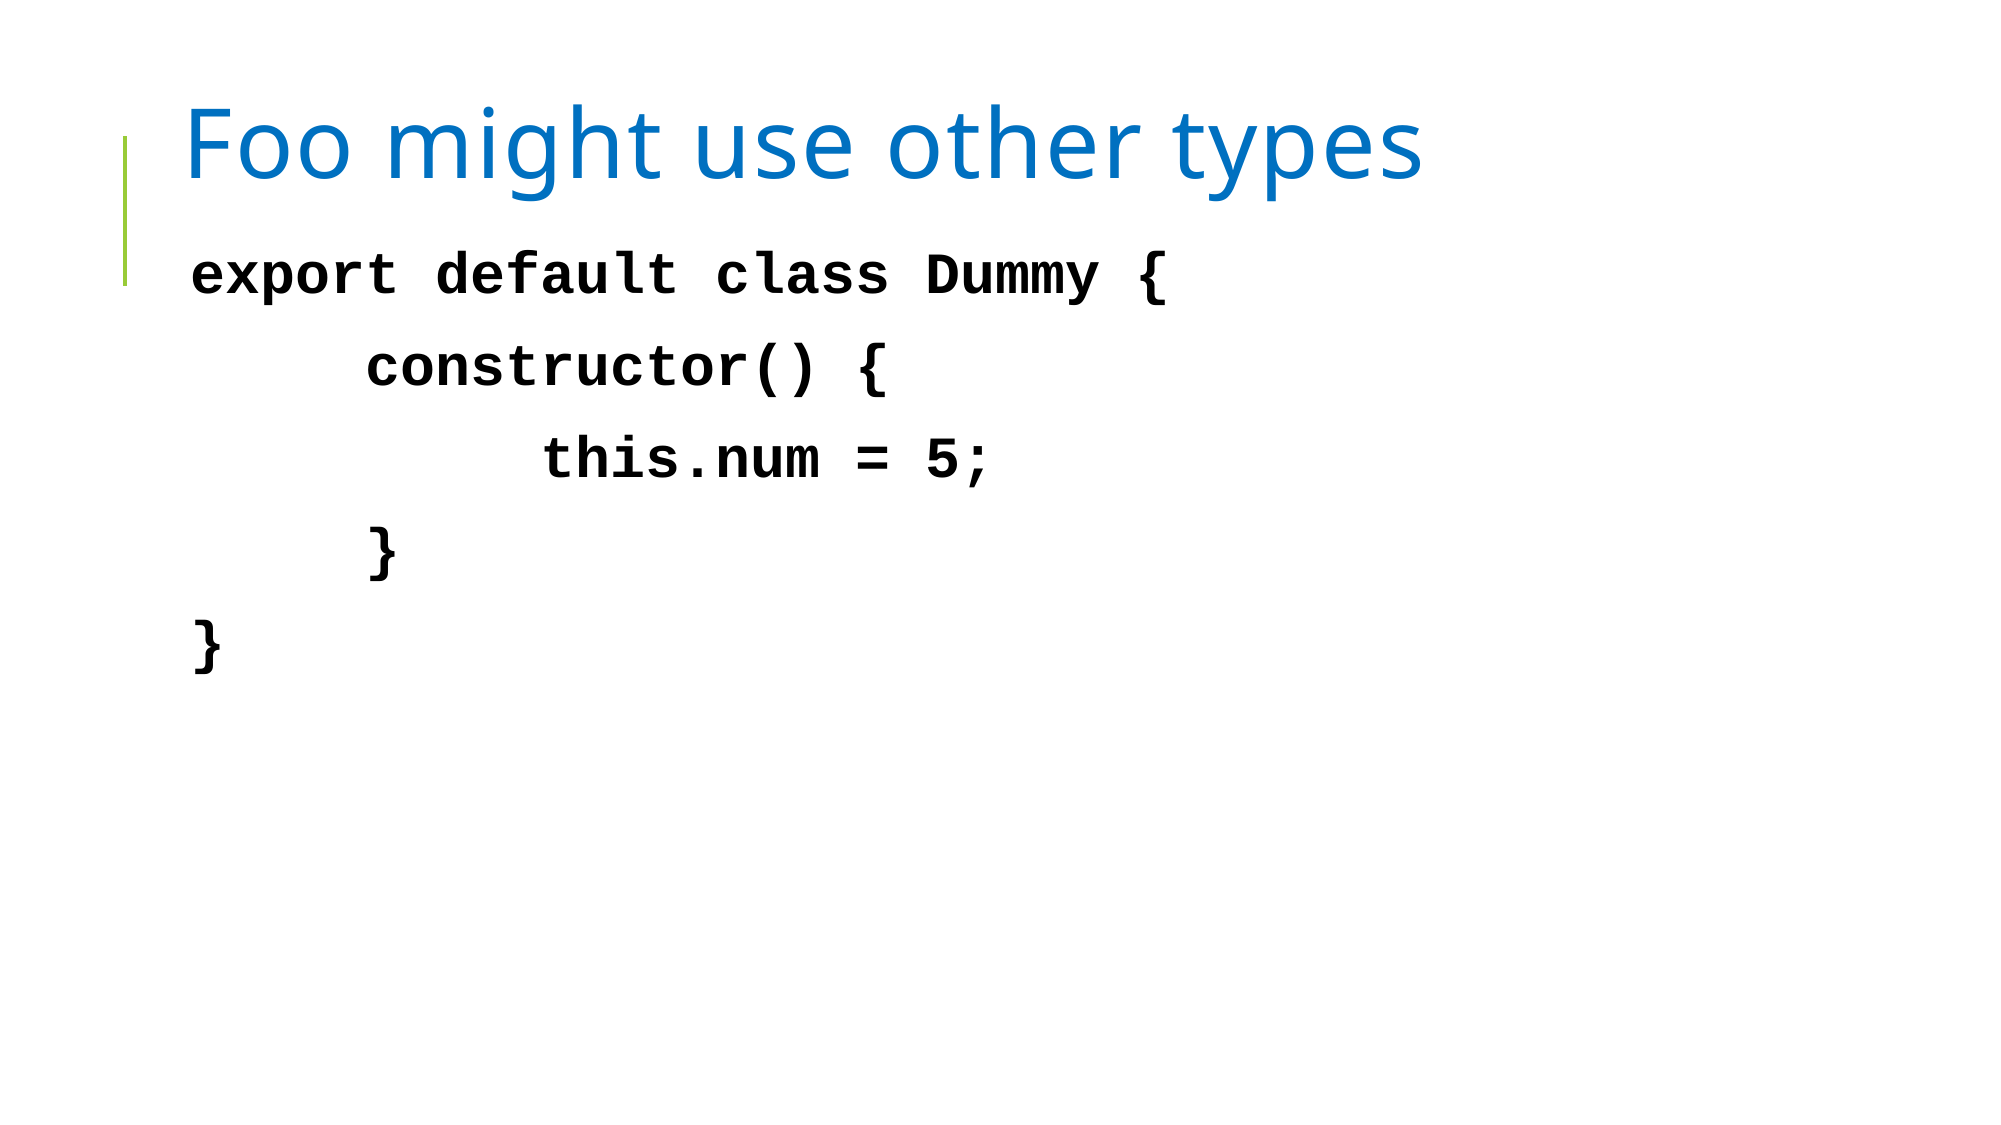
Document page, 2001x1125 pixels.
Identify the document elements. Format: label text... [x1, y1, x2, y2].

title Foo might use other types [168, 96, 1763, 205]
list export default class Dummy { constructor() { this.num = 5; } } [168, 235, 1763, 1035]
